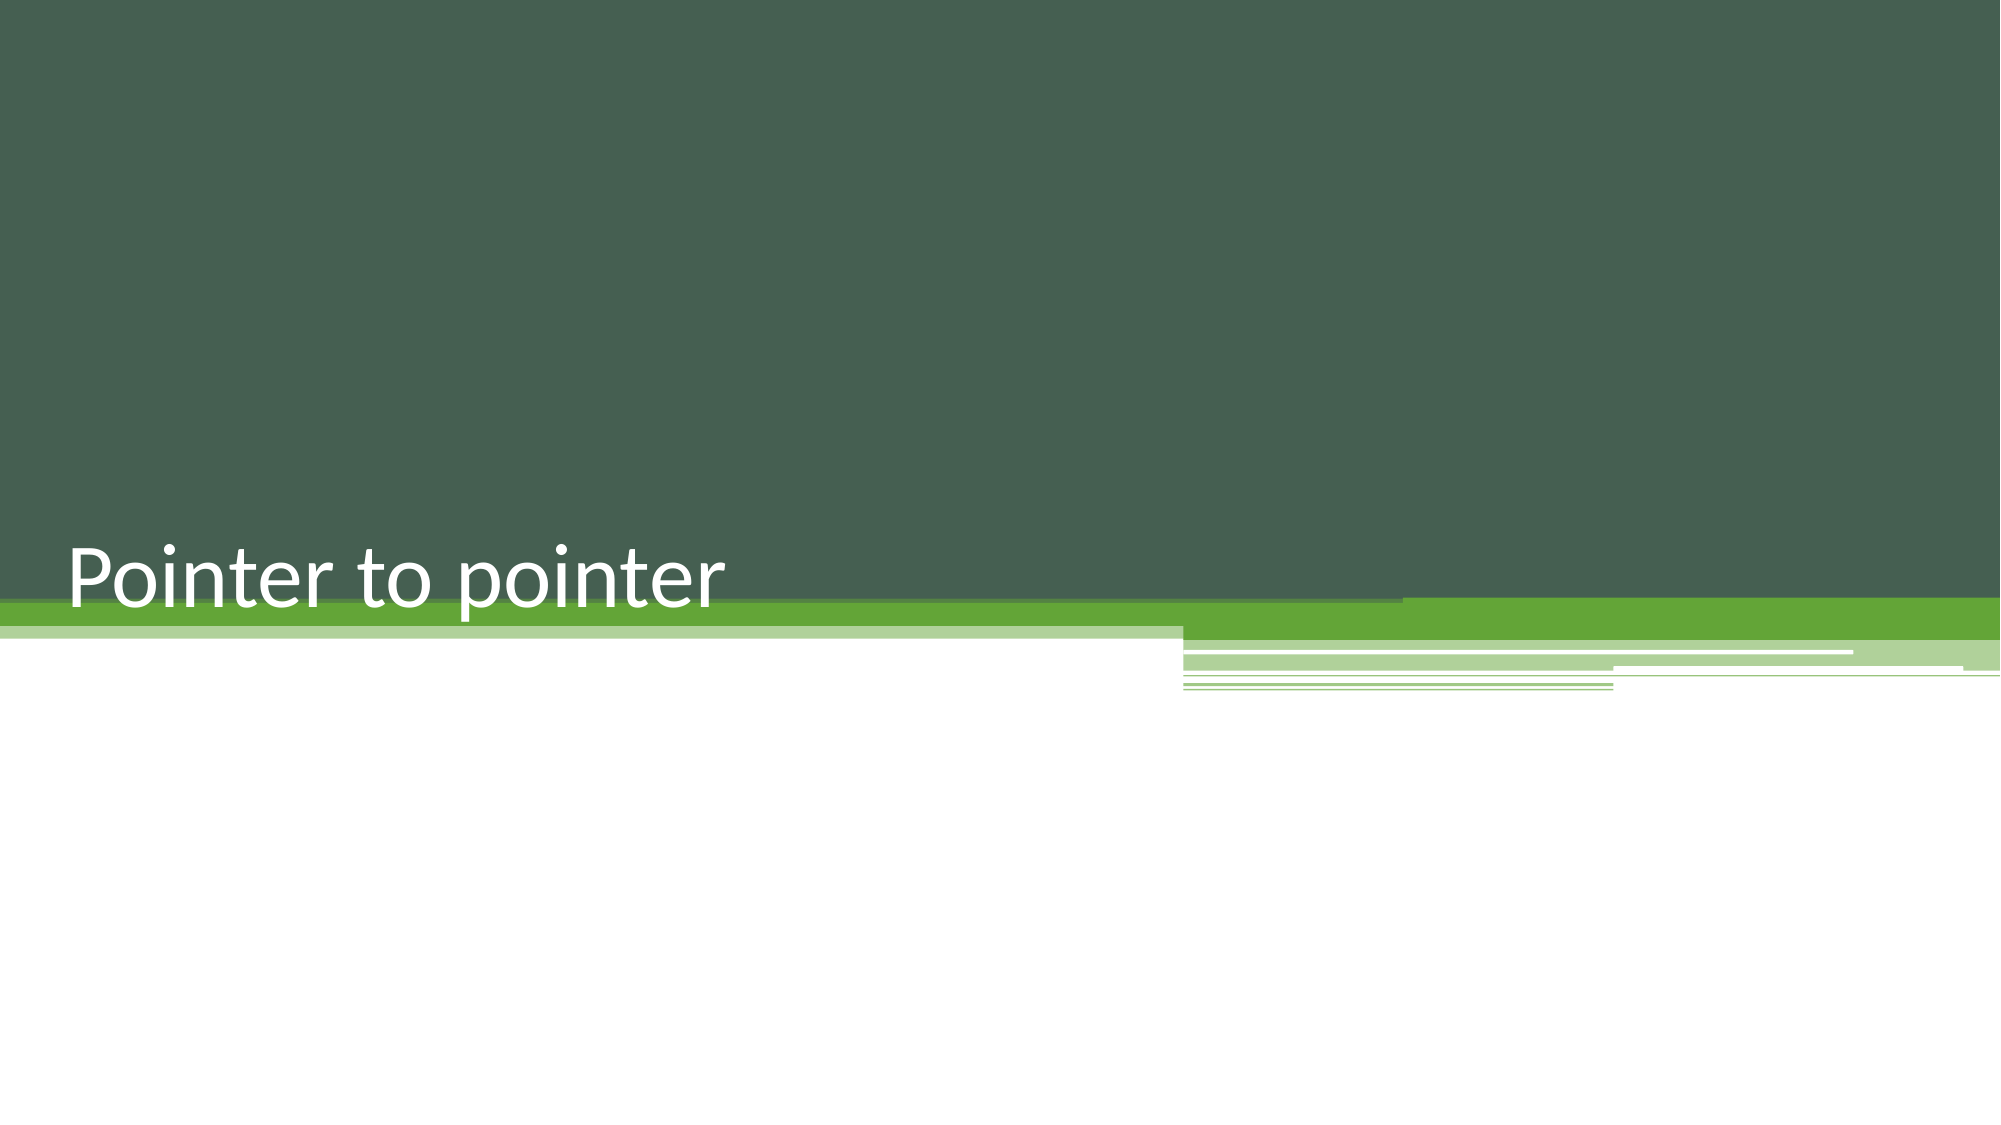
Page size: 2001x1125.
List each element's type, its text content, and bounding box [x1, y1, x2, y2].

title Pointer to pointer [51, 391, 1950, 633]
